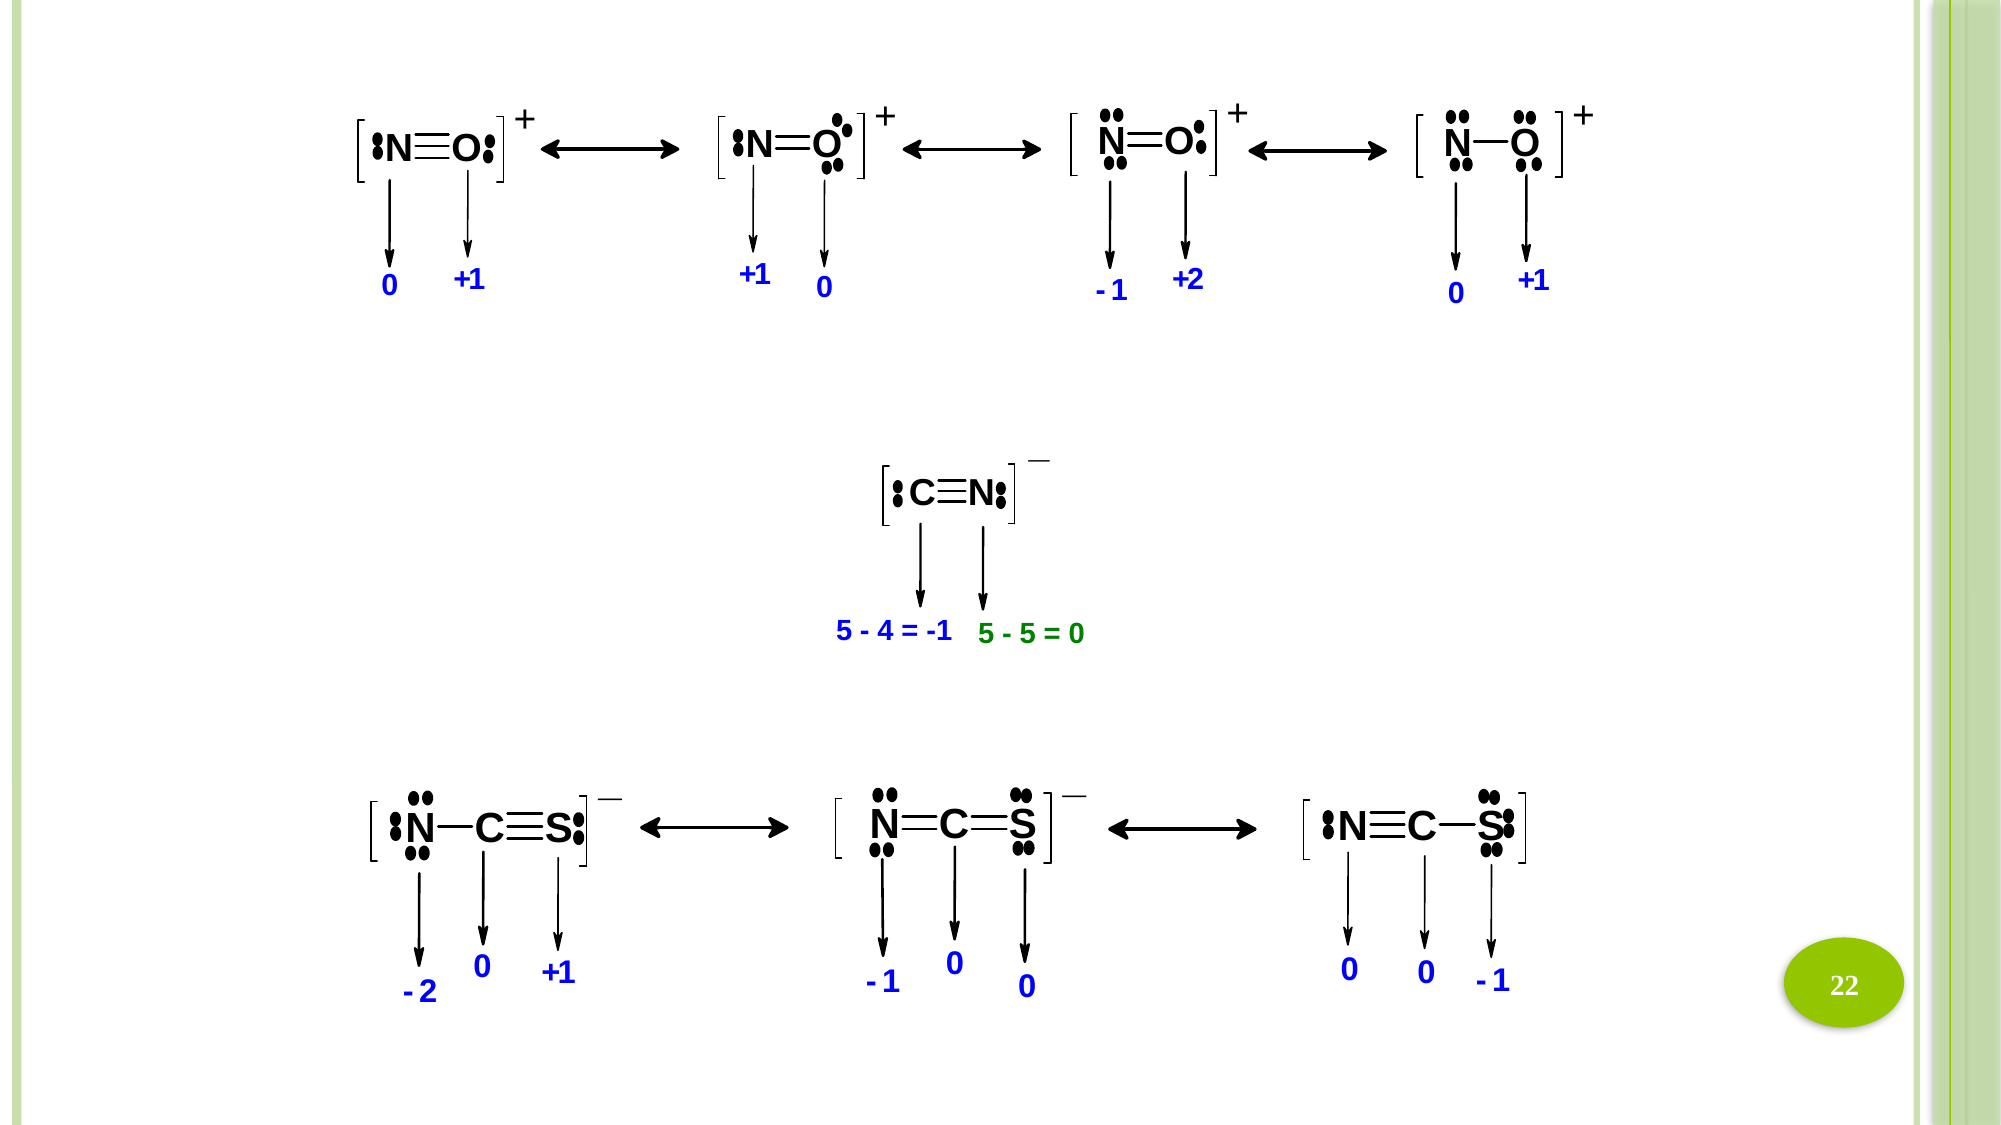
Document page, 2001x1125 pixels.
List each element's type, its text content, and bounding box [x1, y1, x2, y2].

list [338, 89, 1601, 318]
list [349, 751, 1544, 1017]
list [834, 420, 1090, 657]
slide_number 22 [1778, 940, 1912, 1026]
